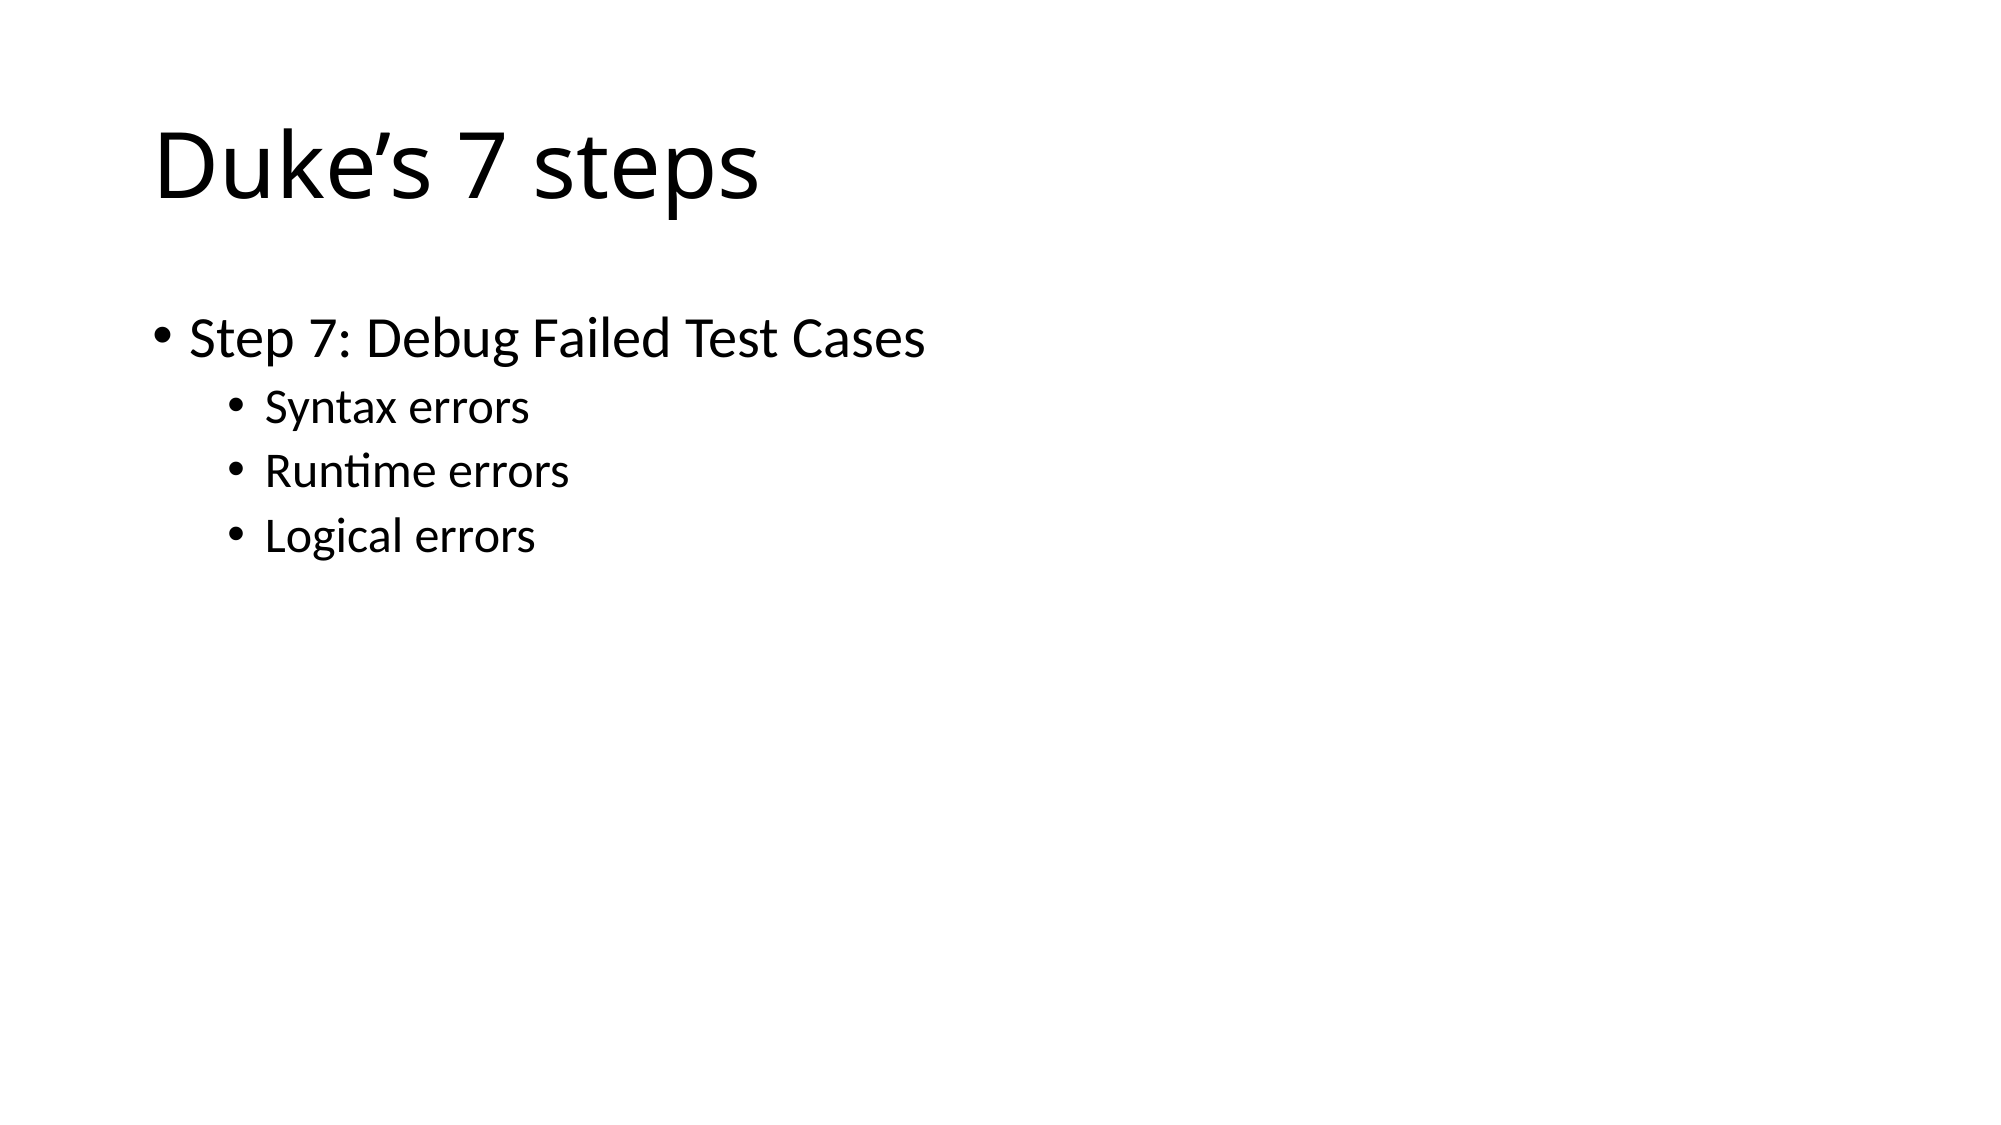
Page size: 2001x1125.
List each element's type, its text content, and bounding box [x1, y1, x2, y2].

title Duke’s 7 steps [137, 59, 1863, 278]
list Step 7: Debug Failed Test Cases Syntax errors Runtime errors Logical errors [137, 299, 1863, 1014]
